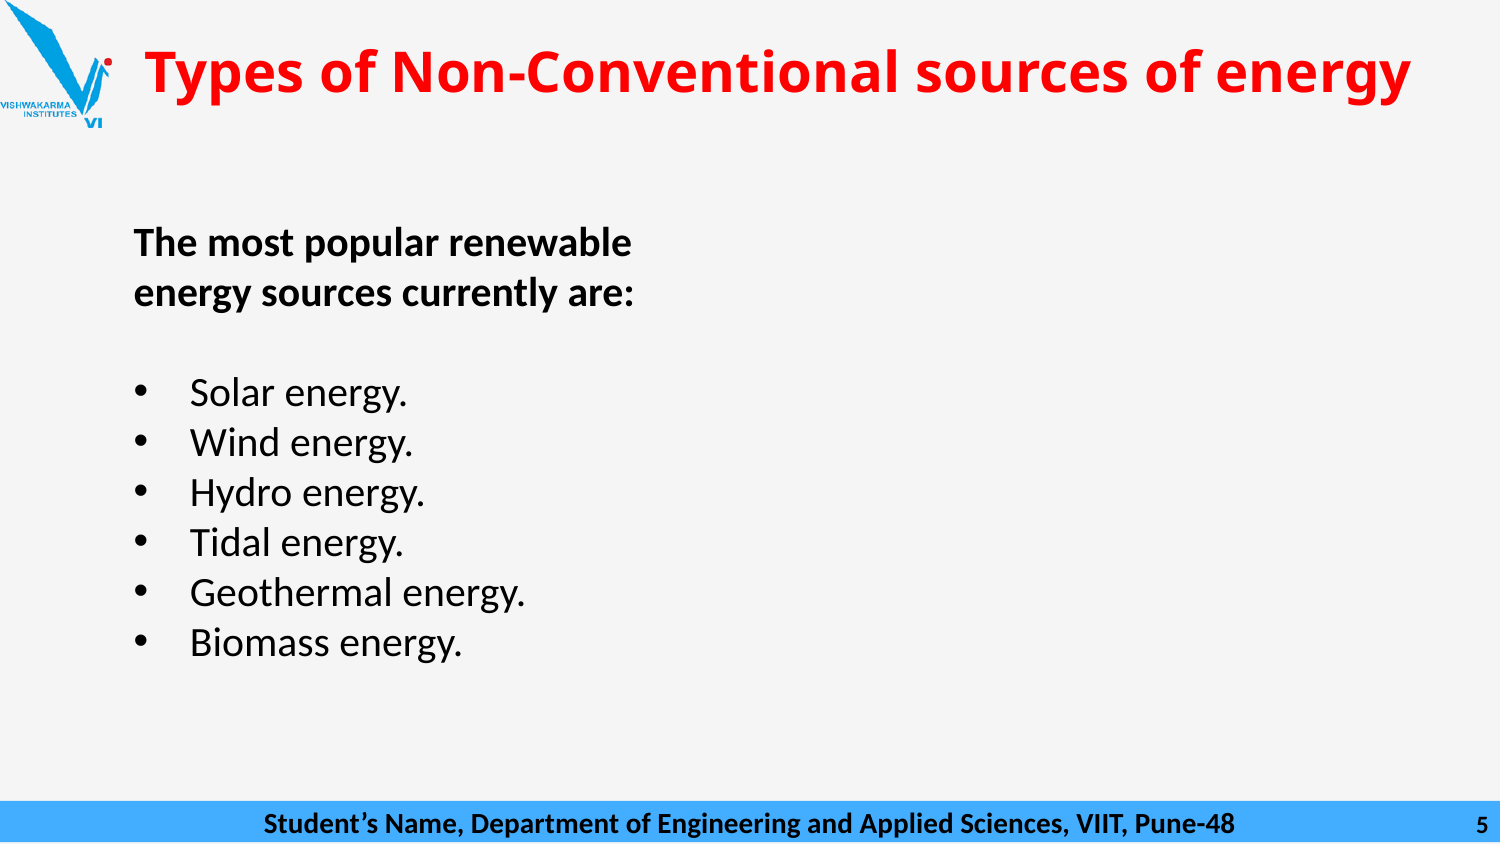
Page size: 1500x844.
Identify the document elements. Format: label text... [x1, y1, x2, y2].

text_box Student’s Name, Department of Engineering and Applied Sciences, VIIT, Pune-48 [0, 800, 1411, 843]
slide_number 5 [1411, 800, 1500, 844]
text_box The most popular renewable energy sources currently are: Solar energy. Wind energy. Hydro energy. Tidal energy. Geothermal energy. Biomass energy. [118, 207, 679, 773]
title Types of Non-Conventional sources of energy [131, 15, 1426, 135]
picture [0, 0, 119, 135]
